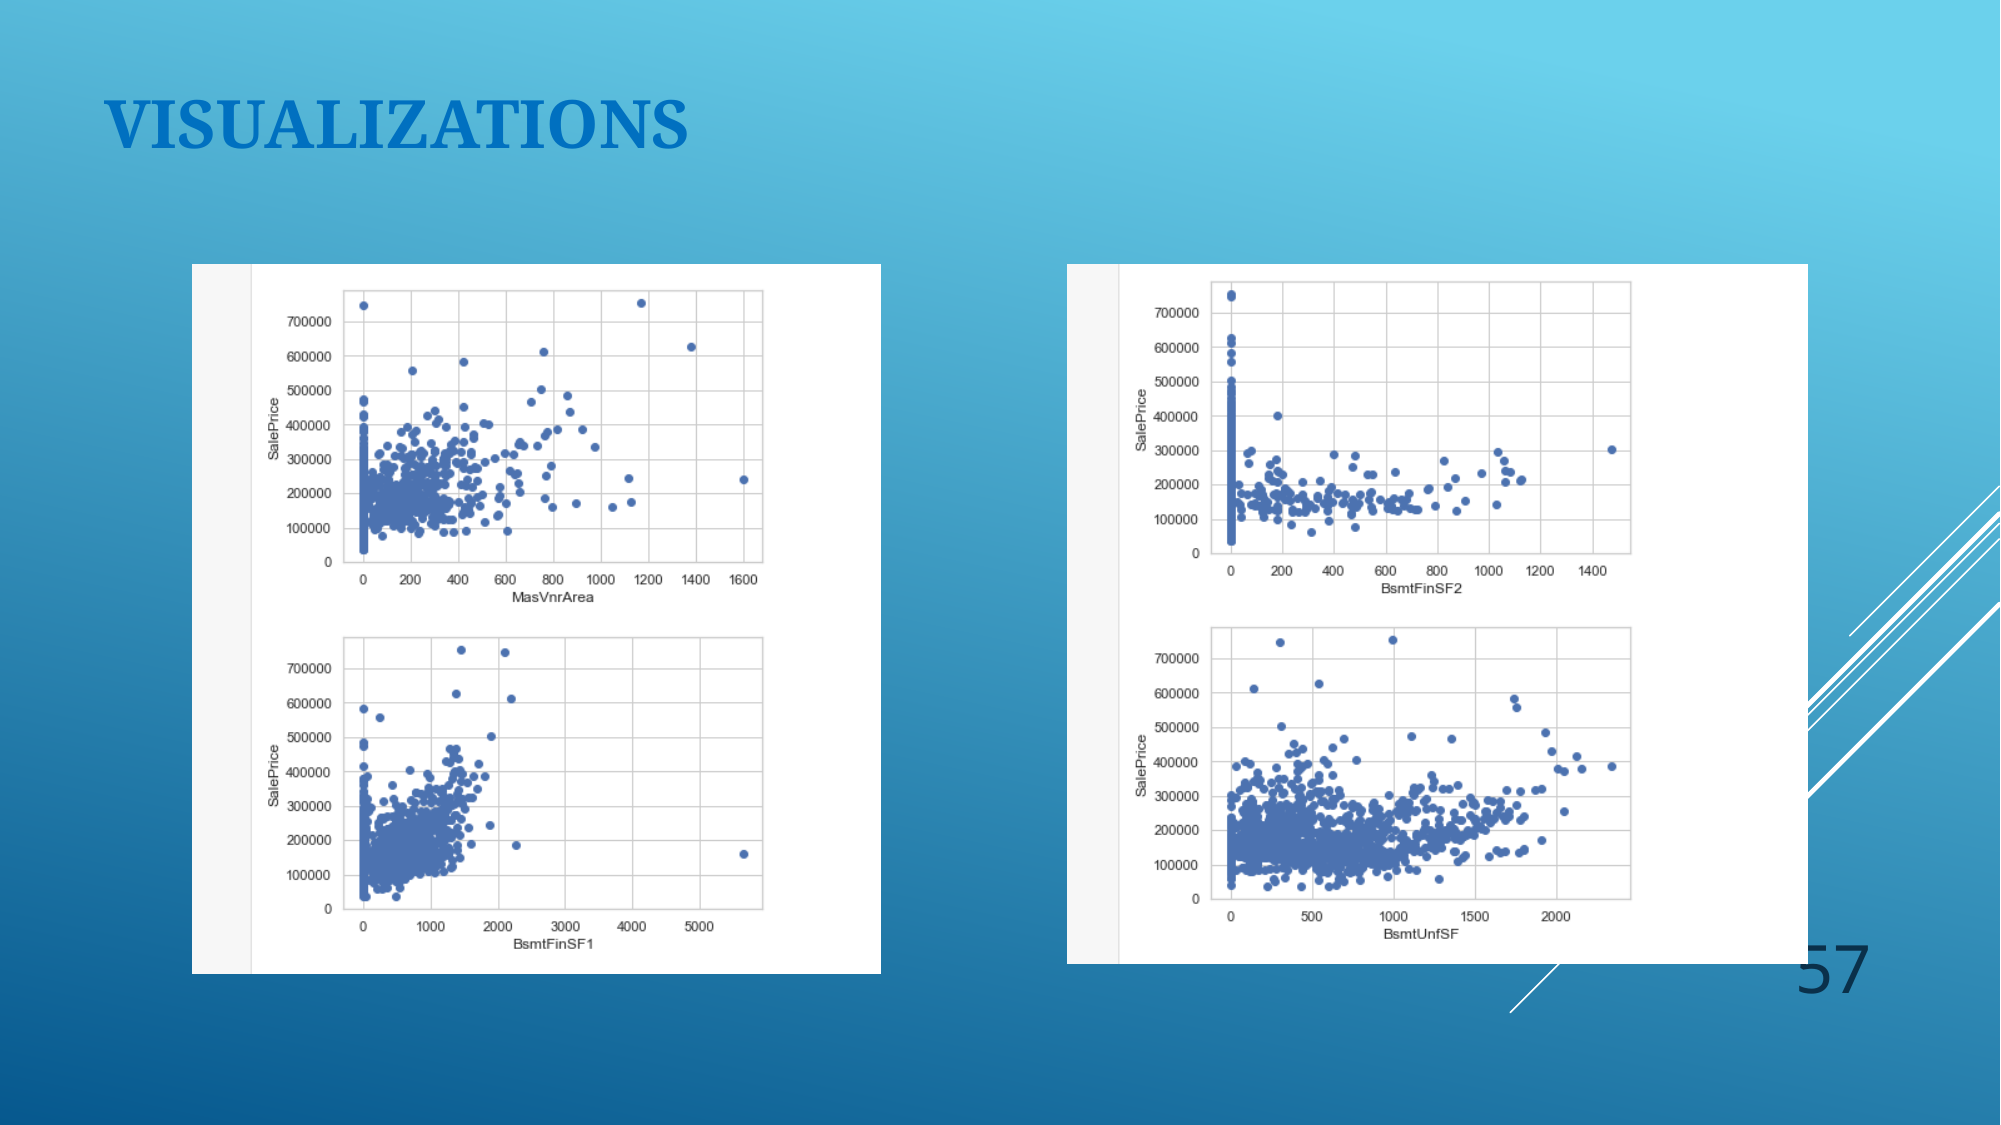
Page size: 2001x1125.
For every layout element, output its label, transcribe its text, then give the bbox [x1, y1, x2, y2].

slide_number 57 [1700, 915, 1888, 1025]
picture [191, 264, 882, 974]
picture [1067, 264, 1808, 964]
text_box VISUALIZATIONS [89, 74, 1673, 170]
